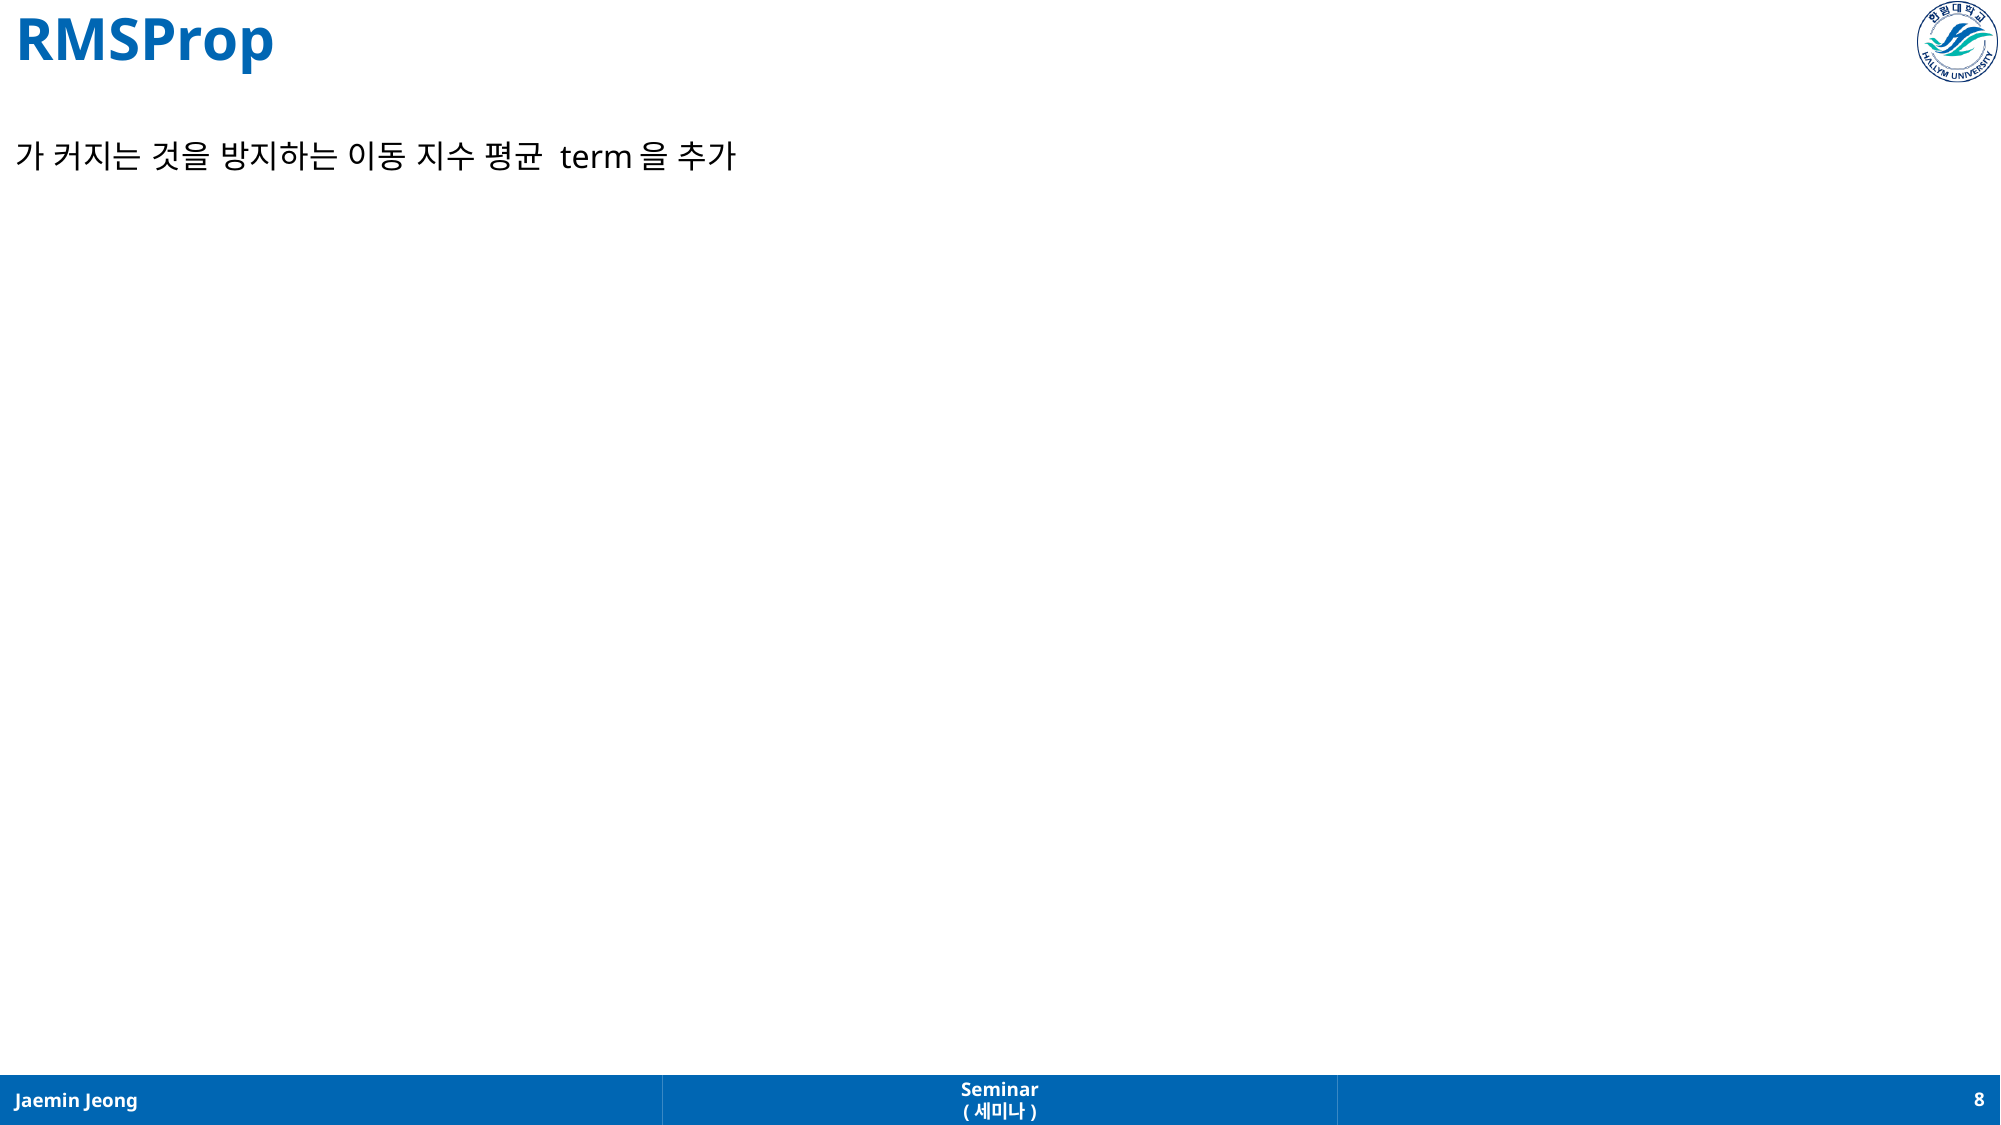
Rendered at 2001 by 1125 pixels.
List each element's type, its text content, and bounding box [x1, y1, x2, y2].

slide_number Jaemin Jeong [0, 1075, 662, 1125]
slide_number 8 [1337, 1075, 2000, 1125]
title RMSProp [0, 0, 1914, 84]
picture [1914, 0, 2000, 84]
footer Seminar (세미나) [662, 1075, 1337, 1125]
